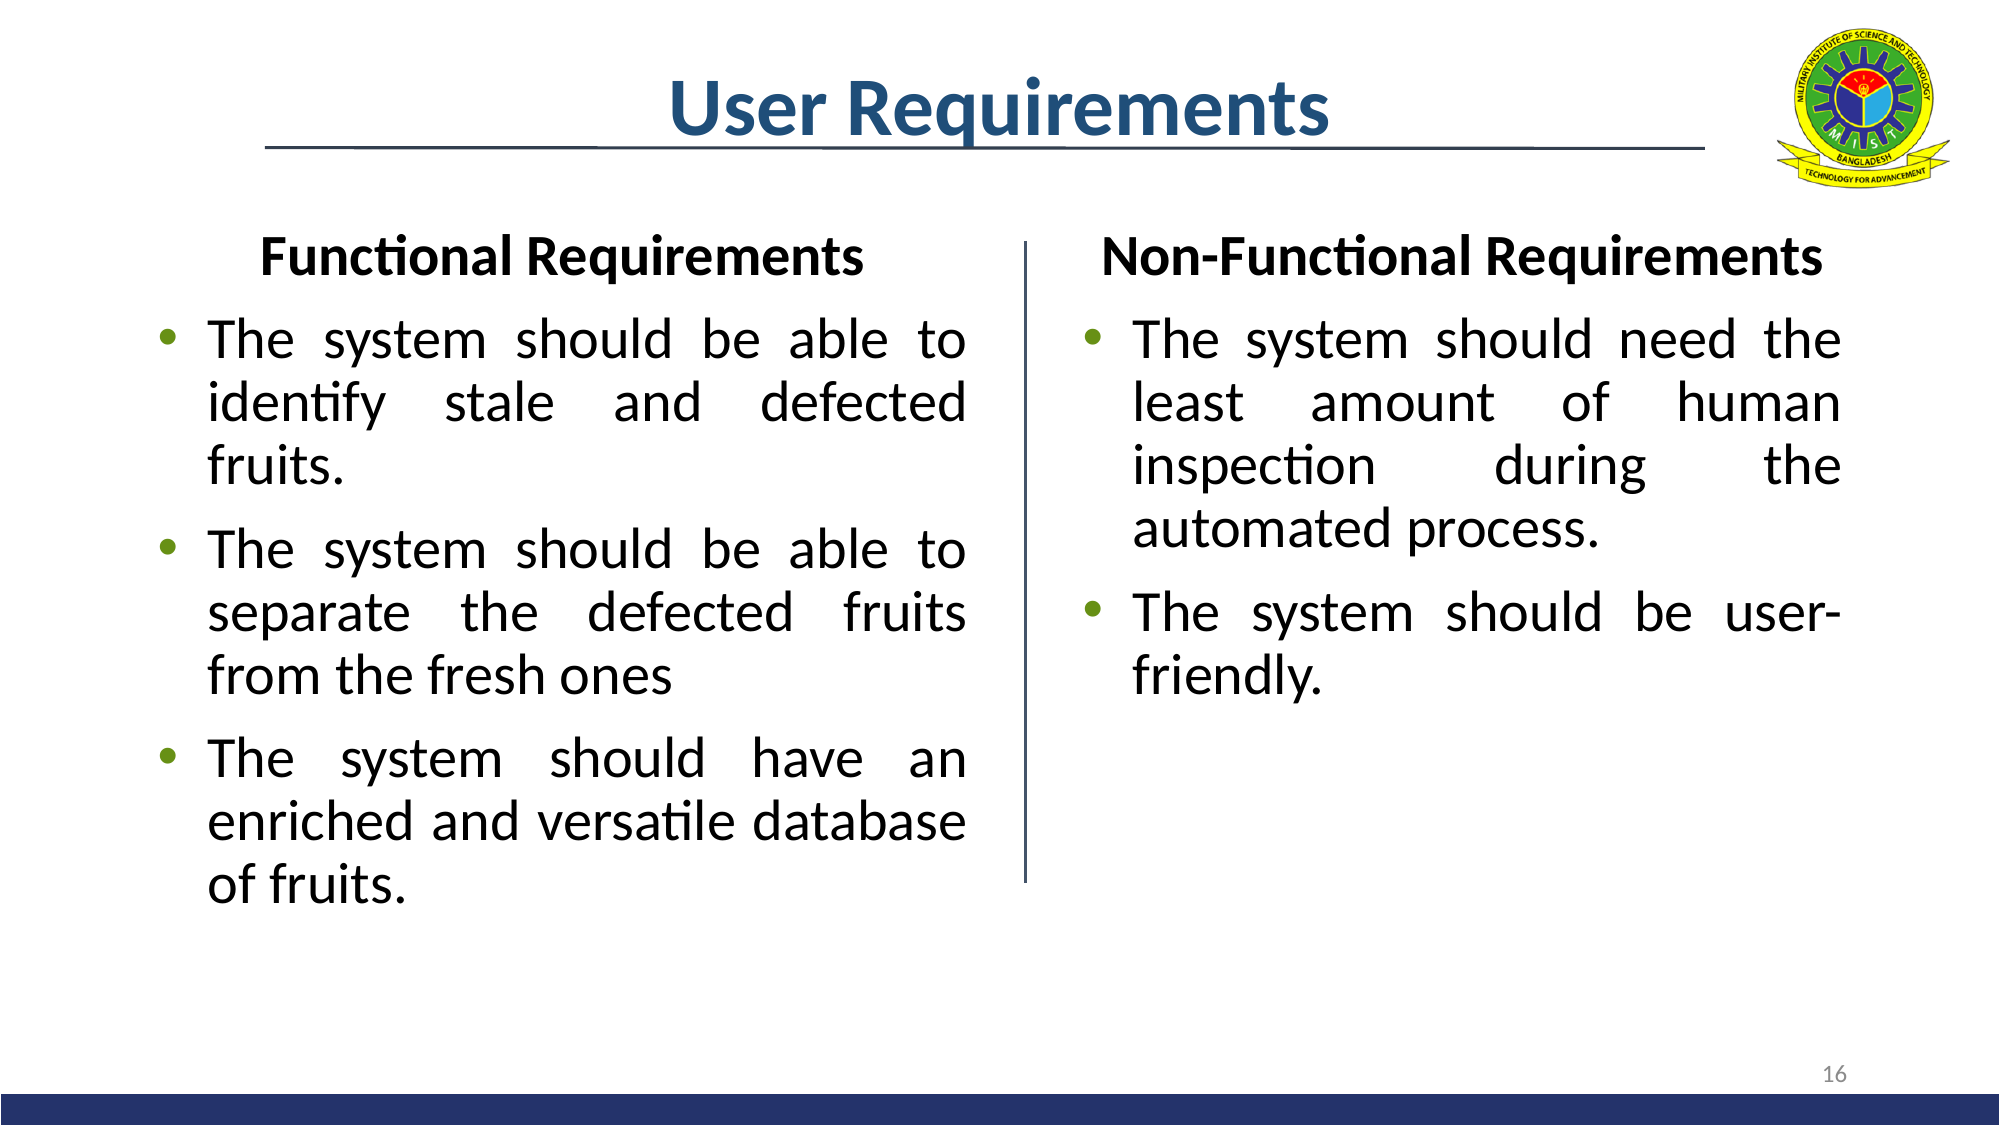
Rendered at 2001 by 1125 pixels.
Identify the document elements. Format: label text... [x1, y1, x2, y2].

picture [1773, 25, 1951, 191]
title User Requirements [137, 25, 1773, 191]
text_box Non-Functional Requirements The system should need the least amount of human inspection during the automated process. The system should be user-friendly. [1062, 215, 1863, 950]
slide_number 16 [1412, 1042, 1863, 1091]
text_box [0, 1091, 2000, 1125]
list Functional Requirements The system should be able to identify stale and defected fruits. The system should be able to separate the defected fruits from the fresh ones The system should have an enriched and versatile database of fruits. [137, 215, 988, 1014]
